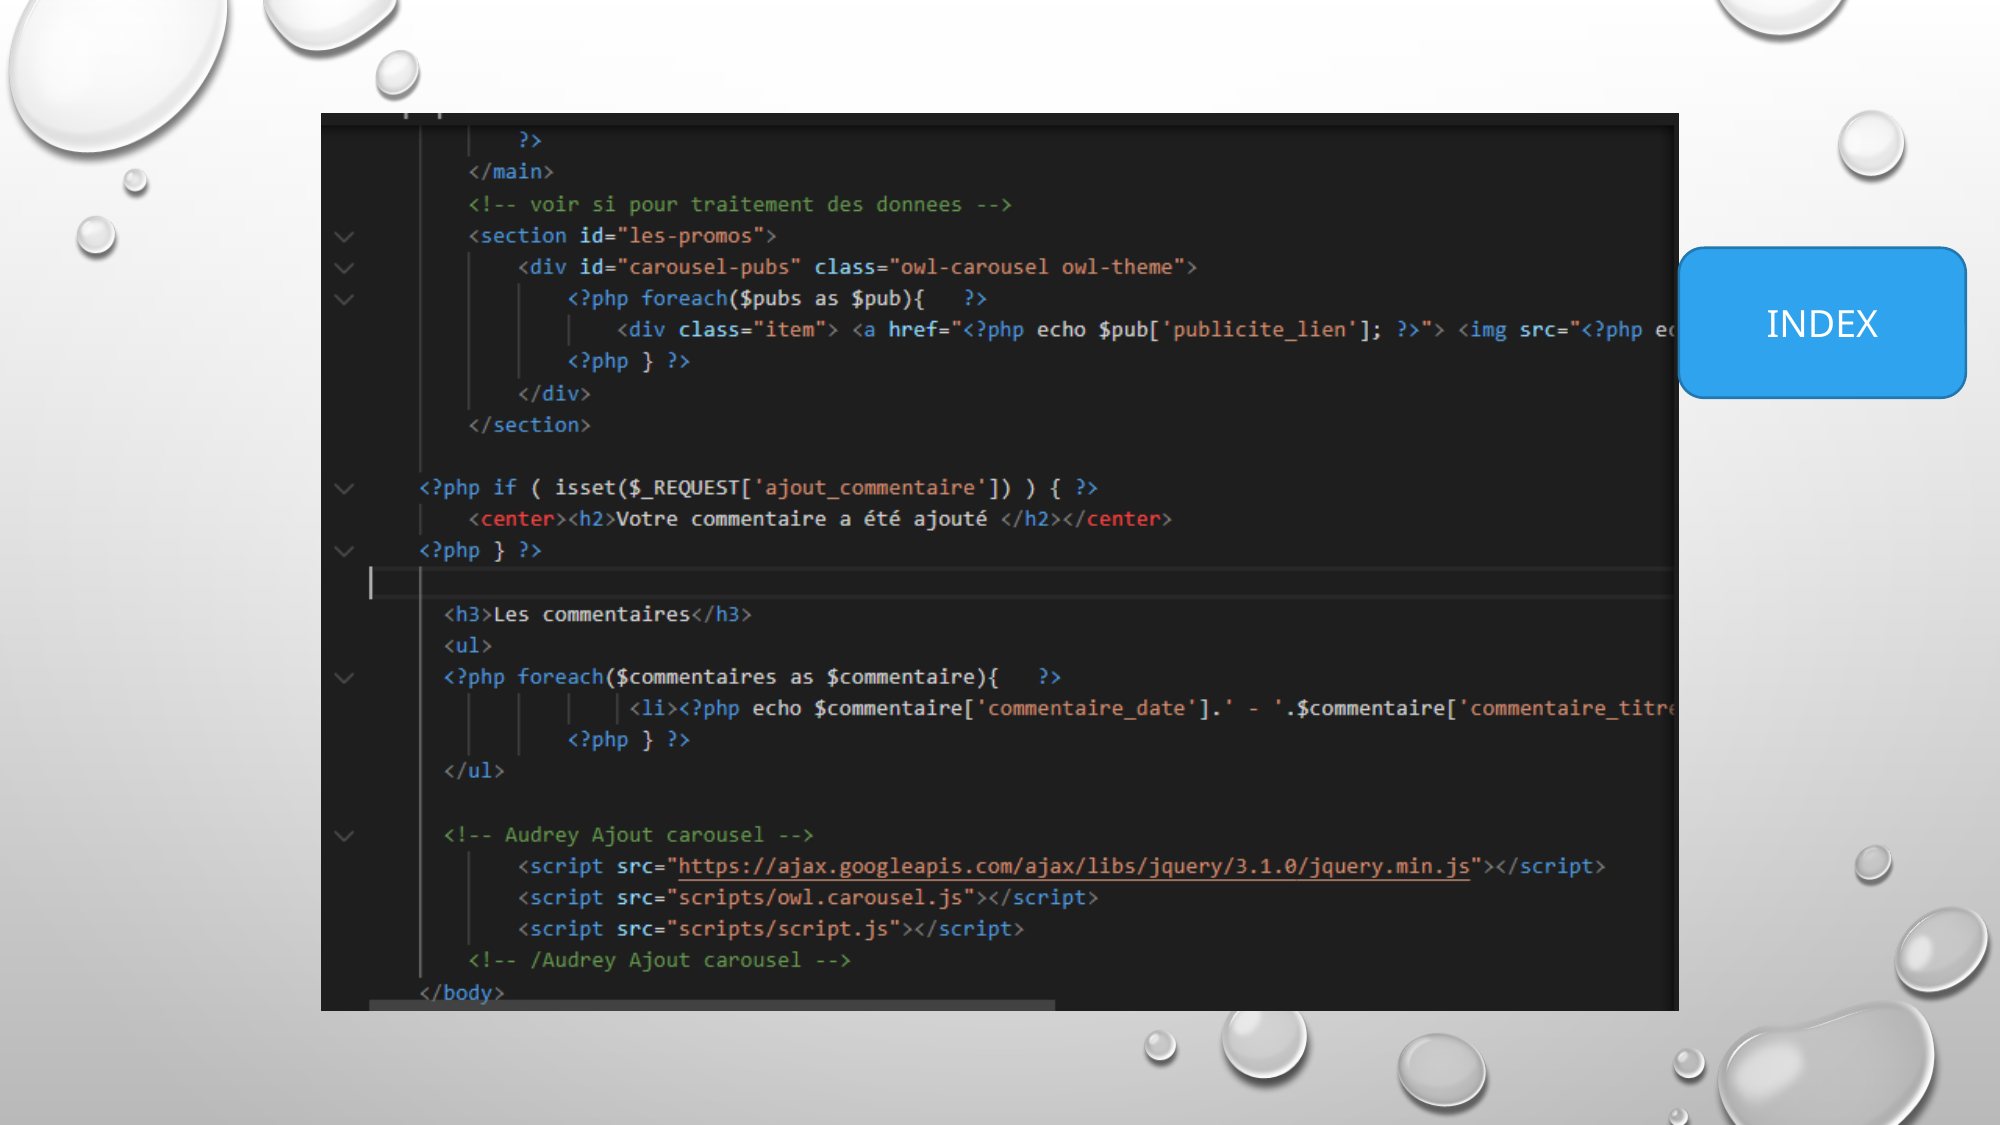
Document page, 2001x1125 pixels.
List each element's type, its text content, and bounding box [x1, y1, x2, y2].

picture [0, 0, 2000, 1125]
text_box INDEX [1685, 246, 1968, 400]
